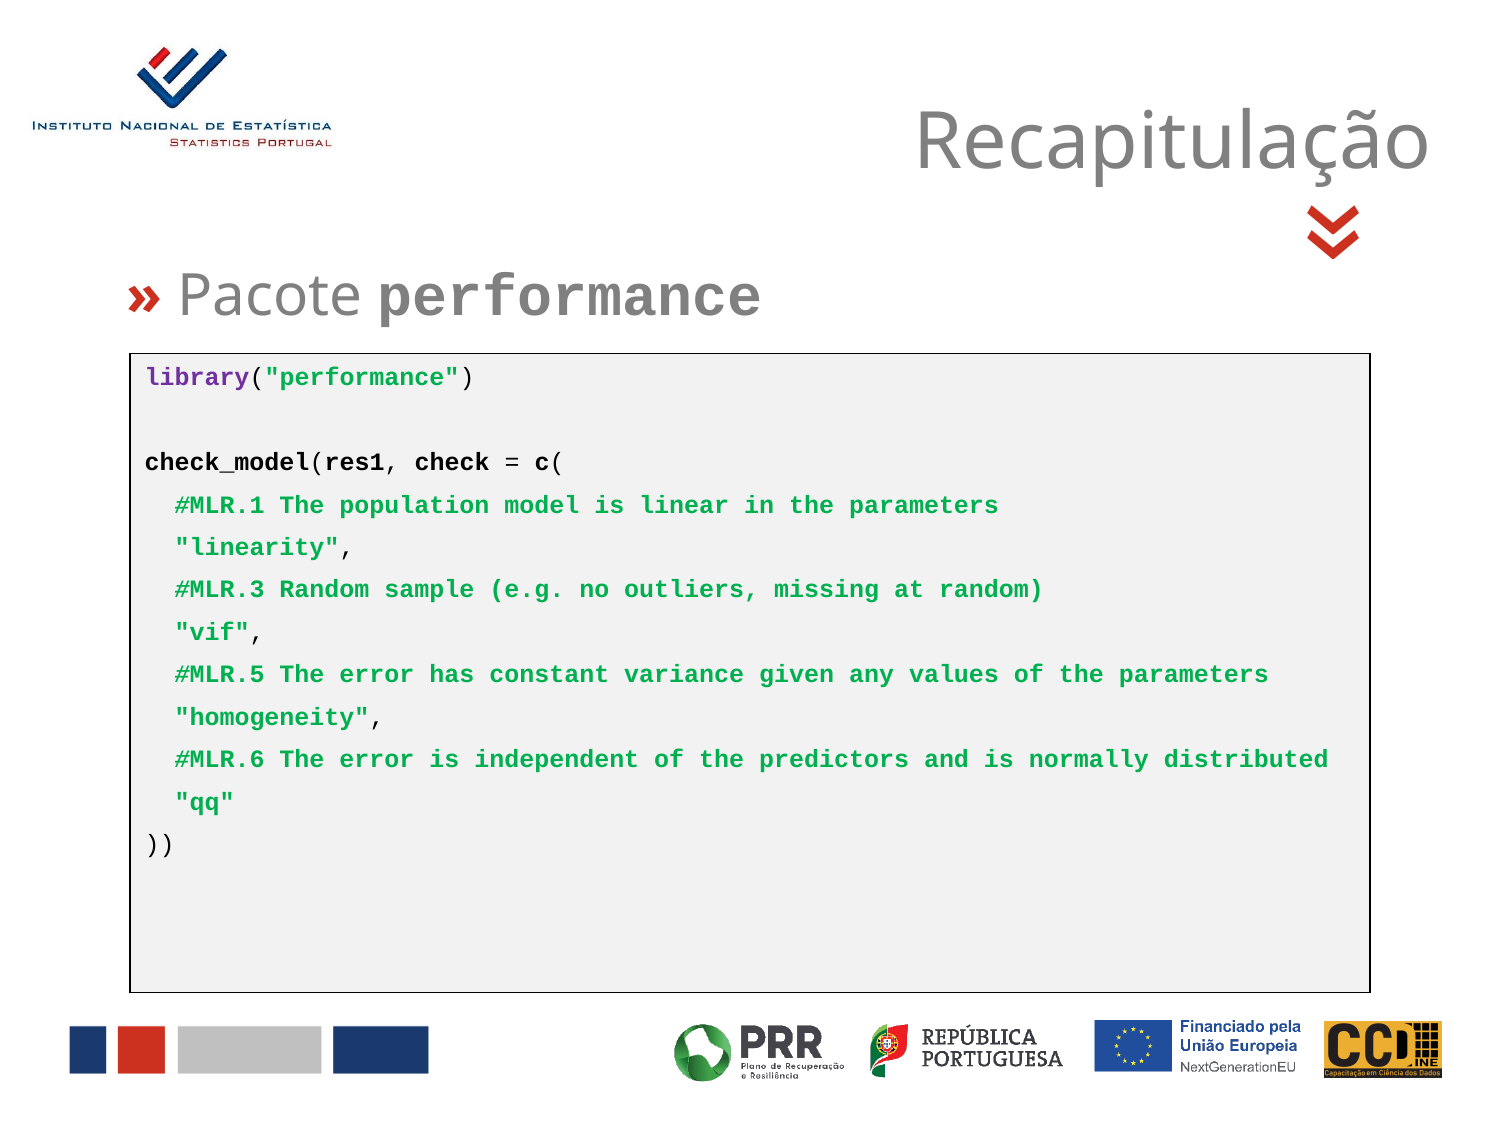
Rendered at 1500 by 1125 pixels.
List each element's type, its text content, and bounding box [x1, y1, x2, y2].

text_box library("performance") check_model(res1, check = c( #MLR.1 The population model is linear in the parameters "linearity", #MLR.3 Random sample (e.g. no outliers, missing at random) "vif", #MLR.5 The error has constant variance given any values of the parameters "homogeneity", #MLR.6 The error is independent of the predictors and is normally distributed "qq" )) [129, 353, 1371, 993]
text_box » Pacote performance [111, 249, 1376, 335]
picture [657, 997, 1442, 1094]
picture [29, 42, 337, 152]
text_box « [1234, 207, 1400, 280]
text_box Recapitulação [454, 66, 1447, 207]
picture [58, 1017, 445, 1096]
